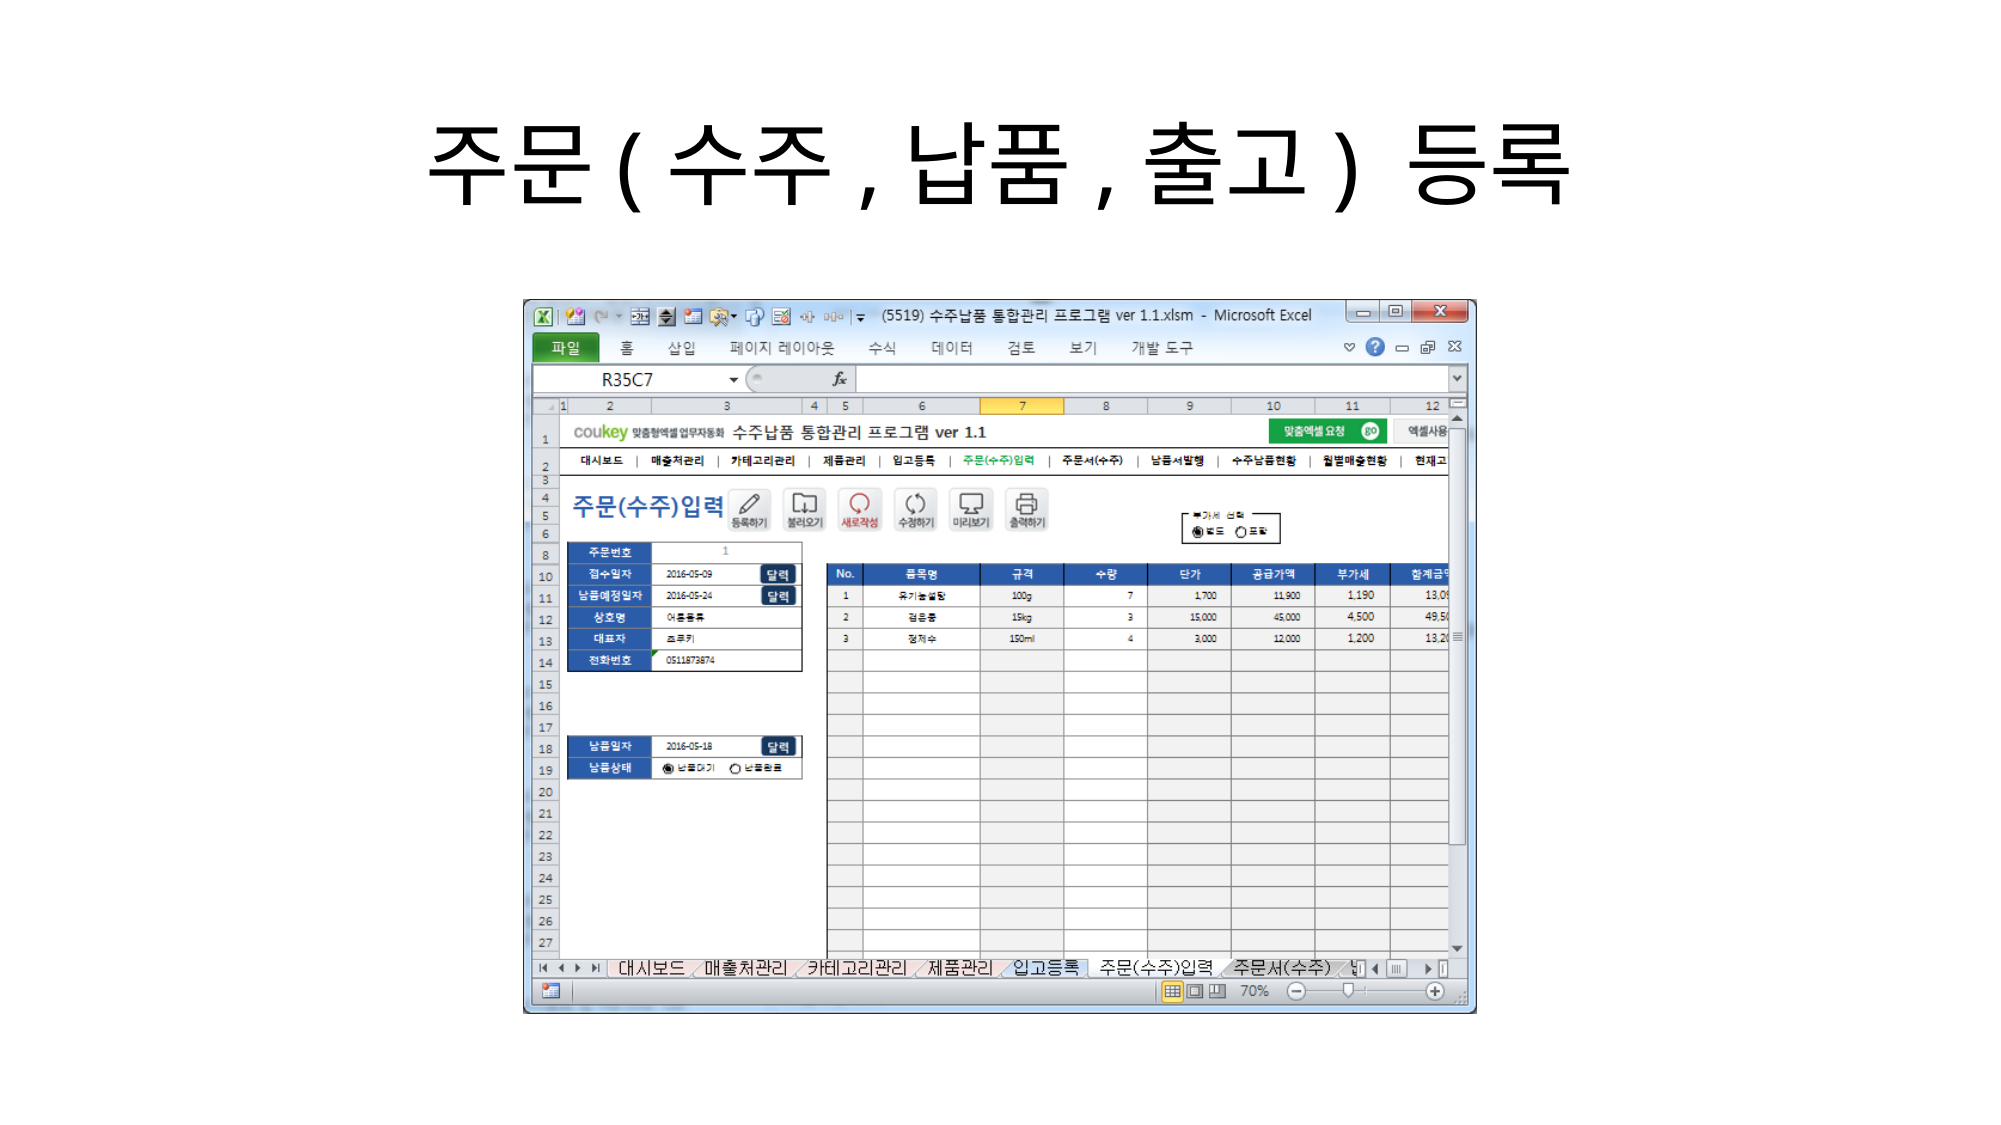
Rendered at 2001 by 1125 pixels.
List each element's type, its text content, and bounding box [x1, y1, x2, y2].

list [523, 299, 1477, 1014]
title 주문(수주,납품,출고) 등록 [137, 59, 1863, 278]
